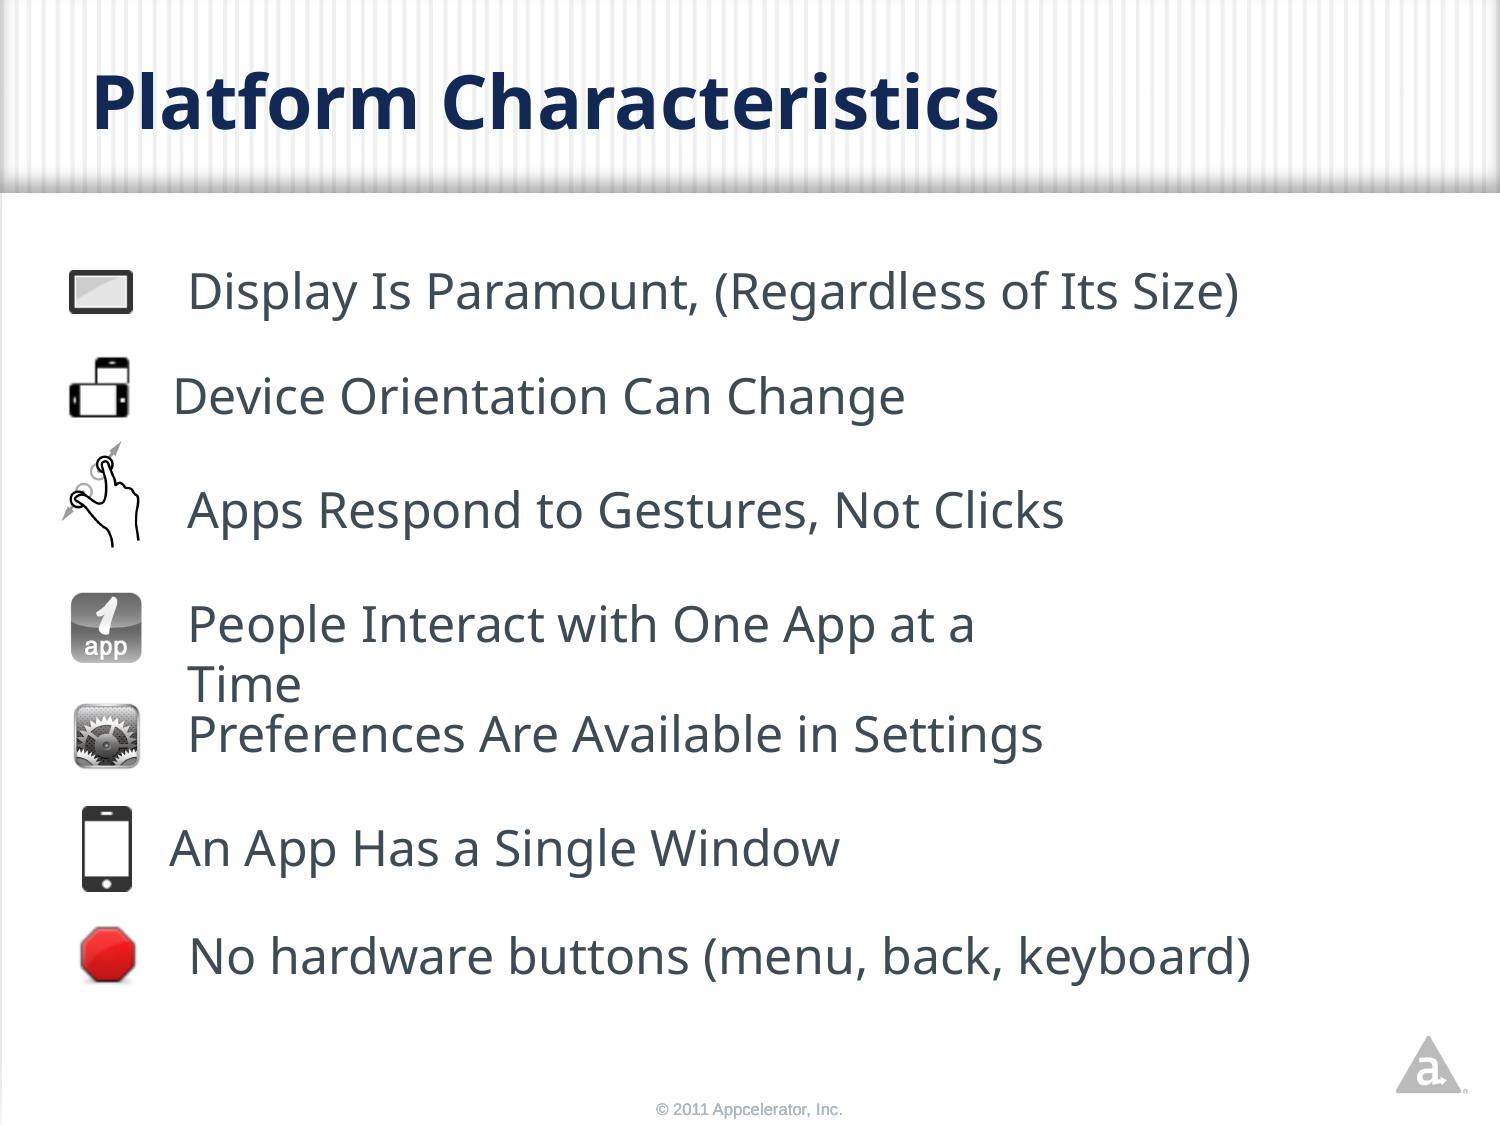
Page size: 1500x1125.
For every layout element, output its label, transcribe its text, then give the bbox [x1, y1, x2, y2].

text_box Preferences Are Available in Settings [172, 695, 1184, 770]
text_box An App Has a Single Window [154, 809, 856, 884]
picture [69, 591, 142, 664]
text_box No hardware buttons (menu, back, keyboard) [173, 917, 1377, 993]
picture [71, 702, 142, 773]
picture [69, 270, 133, 314]
text_box Device Orientation Can Change [157, 357, 922, 432]
text_box People Interact with One App at a Time [172, 585, 1090, 695]
picture [68, 356, 132, 420]
picture [0, 0, 1500, 193]
picture [1395, 1035, 1468, 1094]
picture [40, 429, 169, 558]
picture [74, 921, 142, 989]
text_box Apps Respond to Gestures, Not Clicks [174, 471, 1105, 547]
text_box Display Is Paramount, (Regardless of Its Size) [172, 252, 1484, 327]
picture [82, 806, 132, 893]
title Platform Characteristics [74, 33, 1426, 167]
